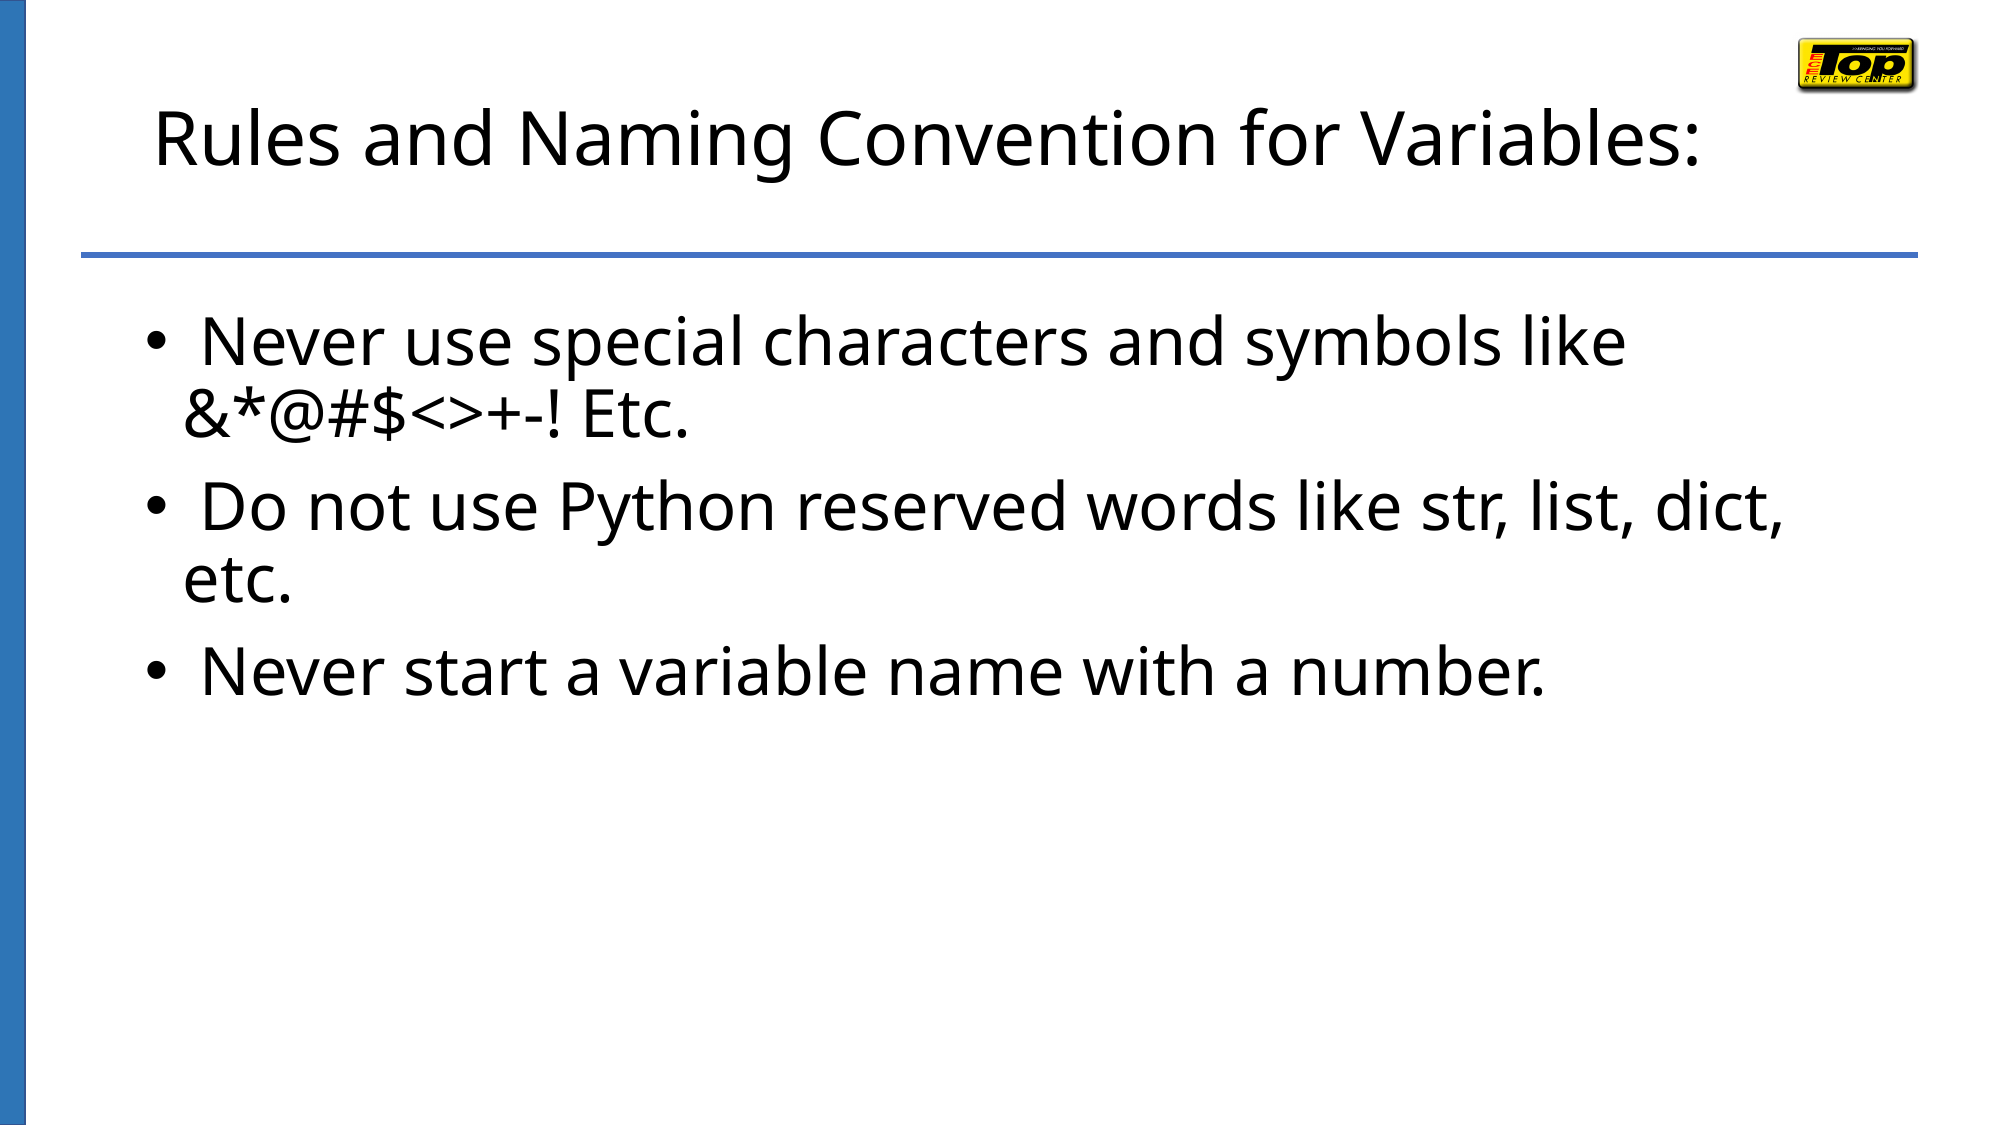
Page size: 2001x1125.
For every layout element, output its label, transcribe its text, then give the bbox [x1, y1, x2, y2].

title Rules and Naming Convention for Variables: [137, 32, 1863, 251]
list Never use special characters and symbols like &*@#$<>+-! Etc. Do not use Python reserved words like str, list, dict, etc. Never start a variable name with a number. [129, 299, 1855, 1014]
text_box [0, 0, 26, 1125]
picture [1791, 32, 1919, 97]
